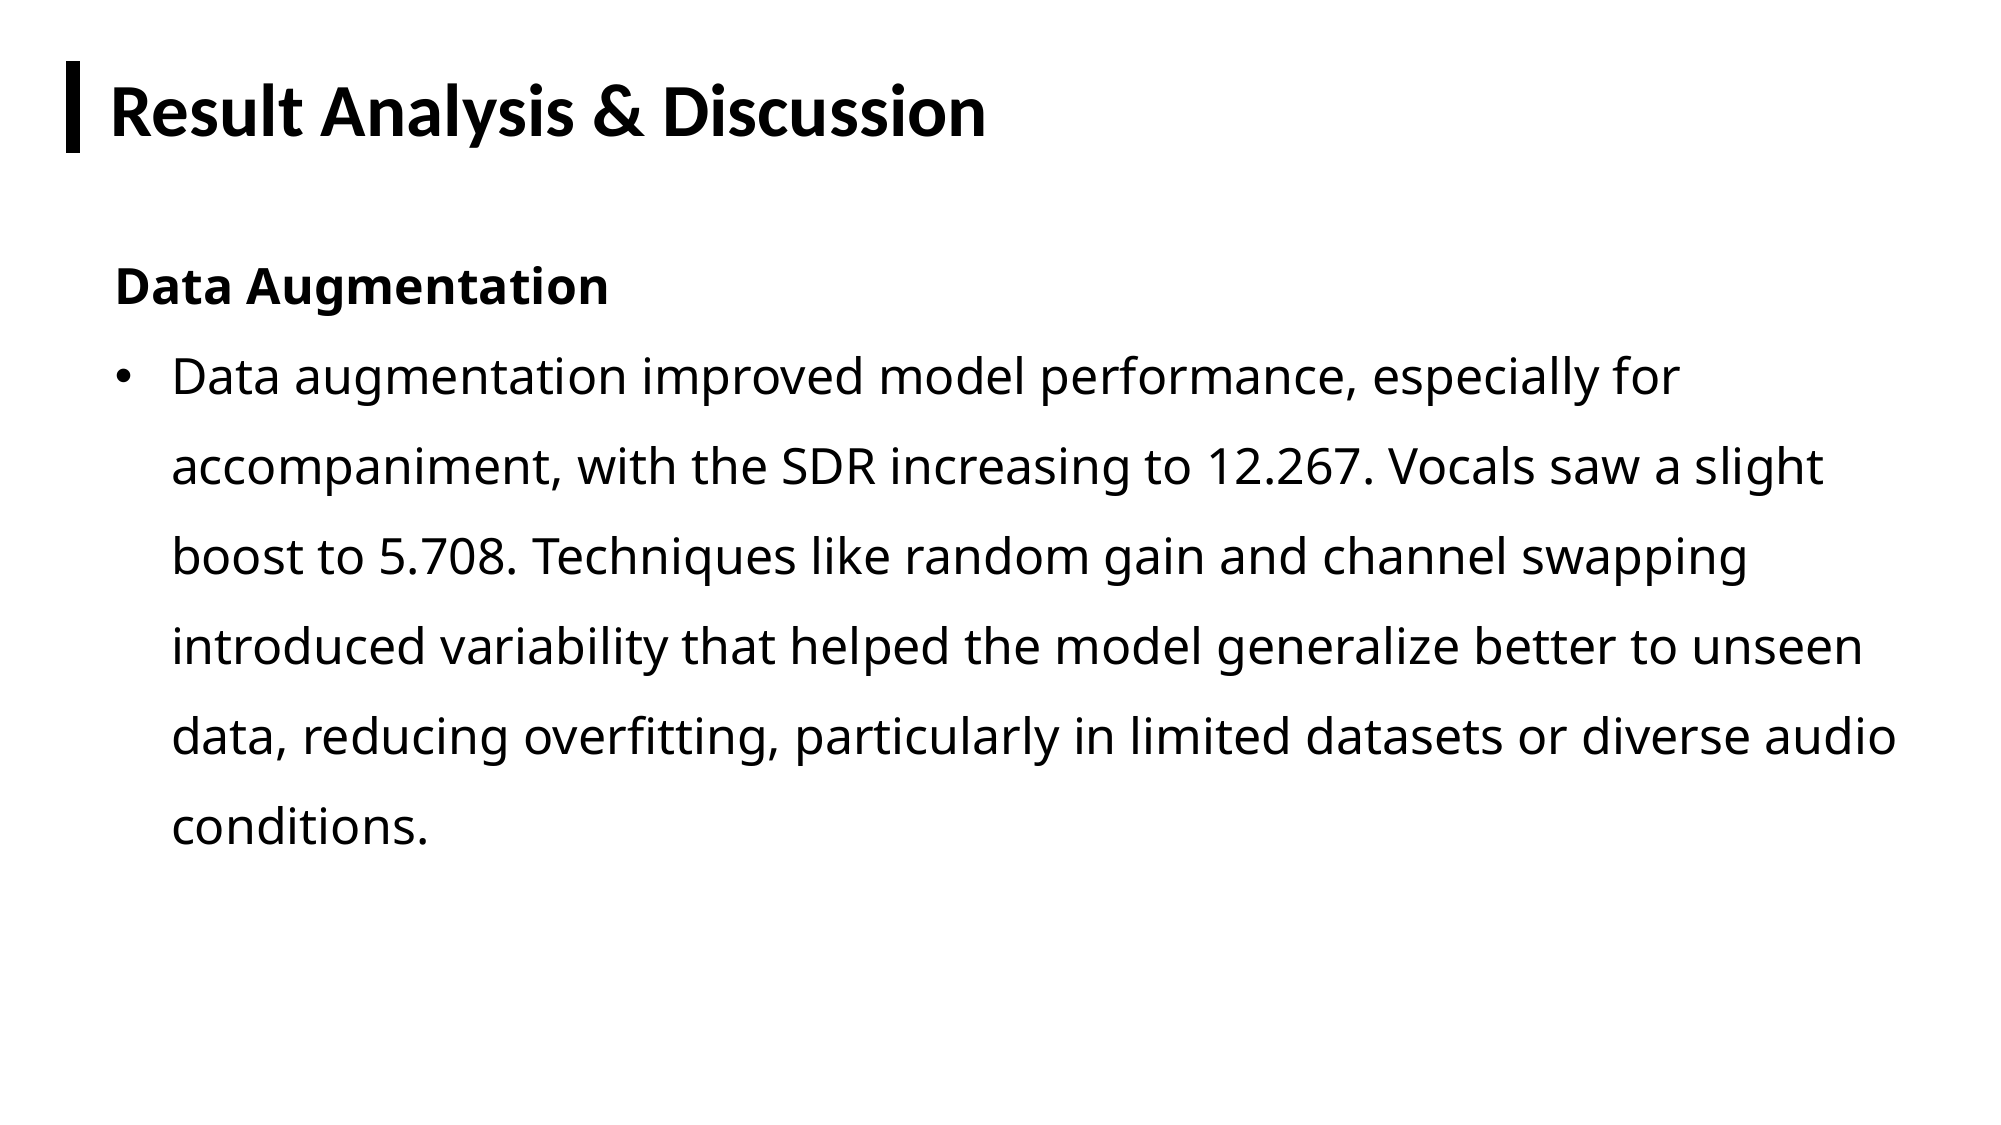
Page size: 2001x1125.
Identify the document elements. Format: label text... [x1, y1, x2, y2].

text_box Result Analysis & Discussion [78, 54, 1933, 159]
text_box [66, 61, 80, 153]
text_box Data Augmentation Data augmentation improved model performance, especially for accompaniment, with the SDR increasing to 12.267. Vocals saw a slight boost to 5.708. Techniques like random gain and channel swapping introduced variability that helped the model generalize better to unseen data, reducing overfitting, particularly in limited datasets or diverse audio conditions. [99, 217, 1933, 863]
